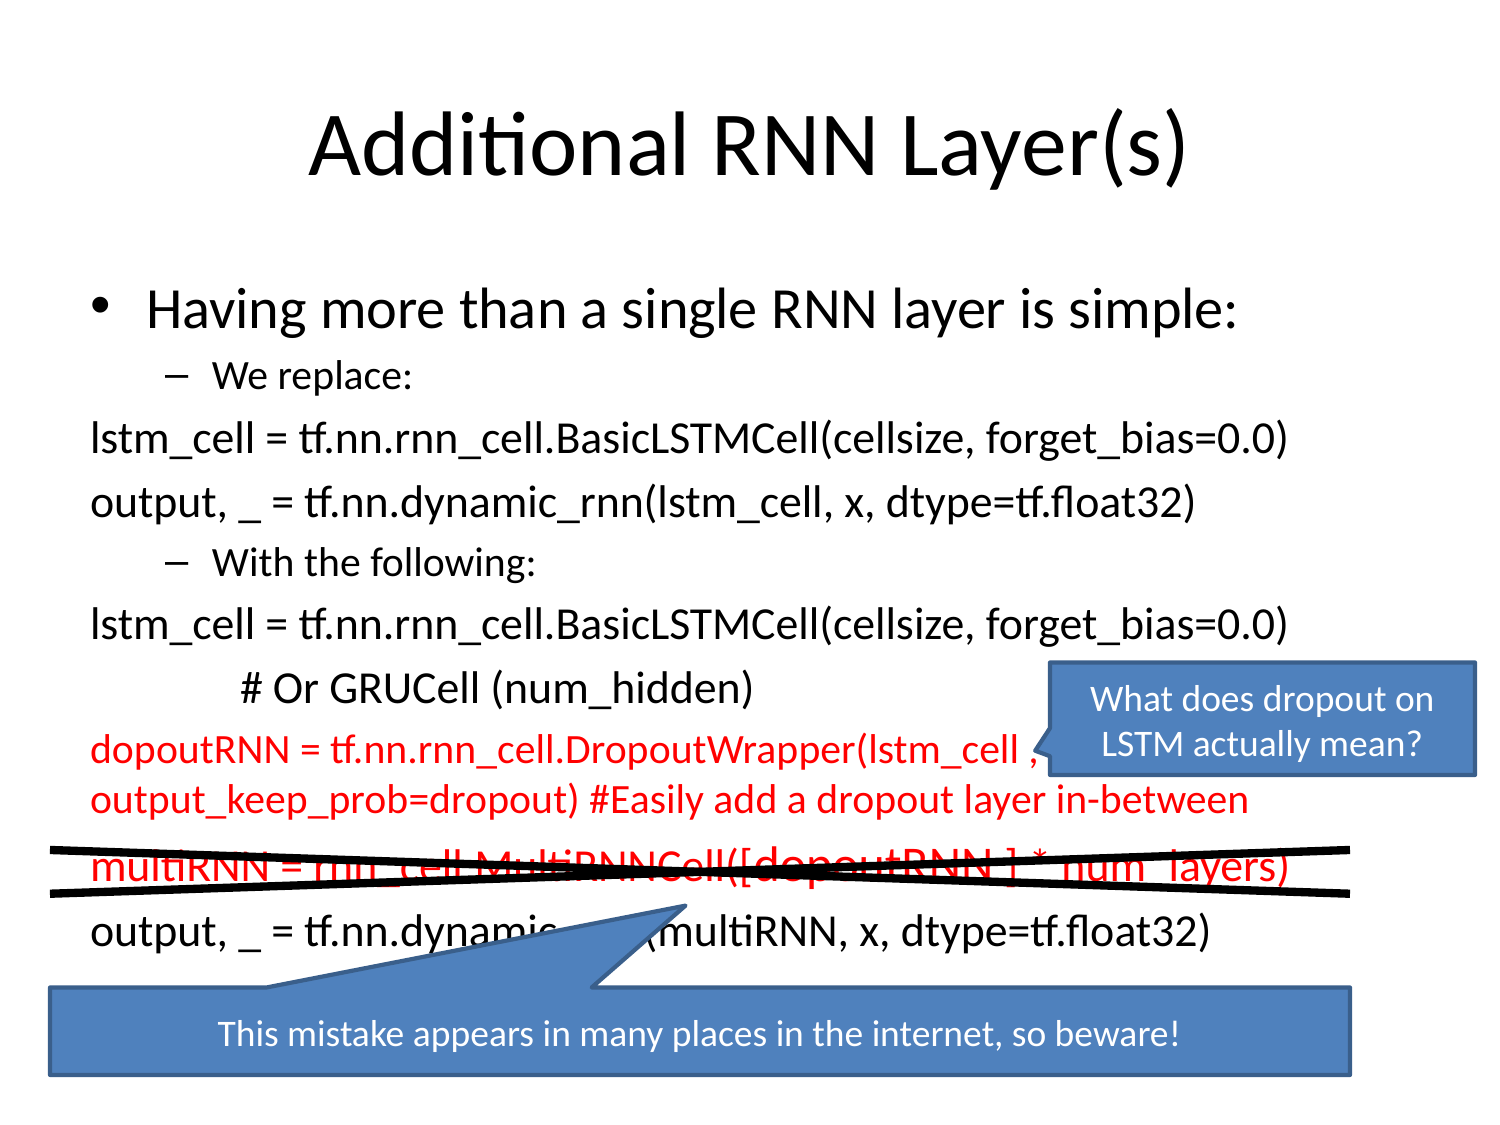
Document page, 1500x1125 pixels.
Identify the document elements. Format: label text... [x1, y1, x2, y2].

text_box This mistake appears in many places in the internet, so beware! [47, 903, 1353, 1078]
title Additional RNN Layer(s) [75, 45, 1425, 233]
text_box What does dropout on LSTM actually mean? [1033, 660, 1478, 778]
list Having more than a single RNN layer is simple: We replace: lstm_cell = tf.nn.rnn_cell.BasicLSTMCell(cellsize, forget_bias=0.0) output, _ = tf.nn.dynamic_rnn(lstm_cell, x, dtype=tf.float32) With the following: lstm_cell = tf.nn.rnn_cell.BasicLSTMCell(cellsize, forget_bias=0.0) # Or GRUCell (num_hidden) dopoutRNN = tf.nn.rnn_cell.DropoutWrapper(lstm_cell , output_keep_prob=dropout) #Easily add a dropout layer in-between multiRNN = rnn_cell.MultiRNNCell([dopoutRNN ] * num_layers) output, _ = tf.nn.dynamic_rnn(multiRNN, x, dtype=tf.float32) [75, 262, 1463, 1075]
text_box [49, 849, 1351, 894]
